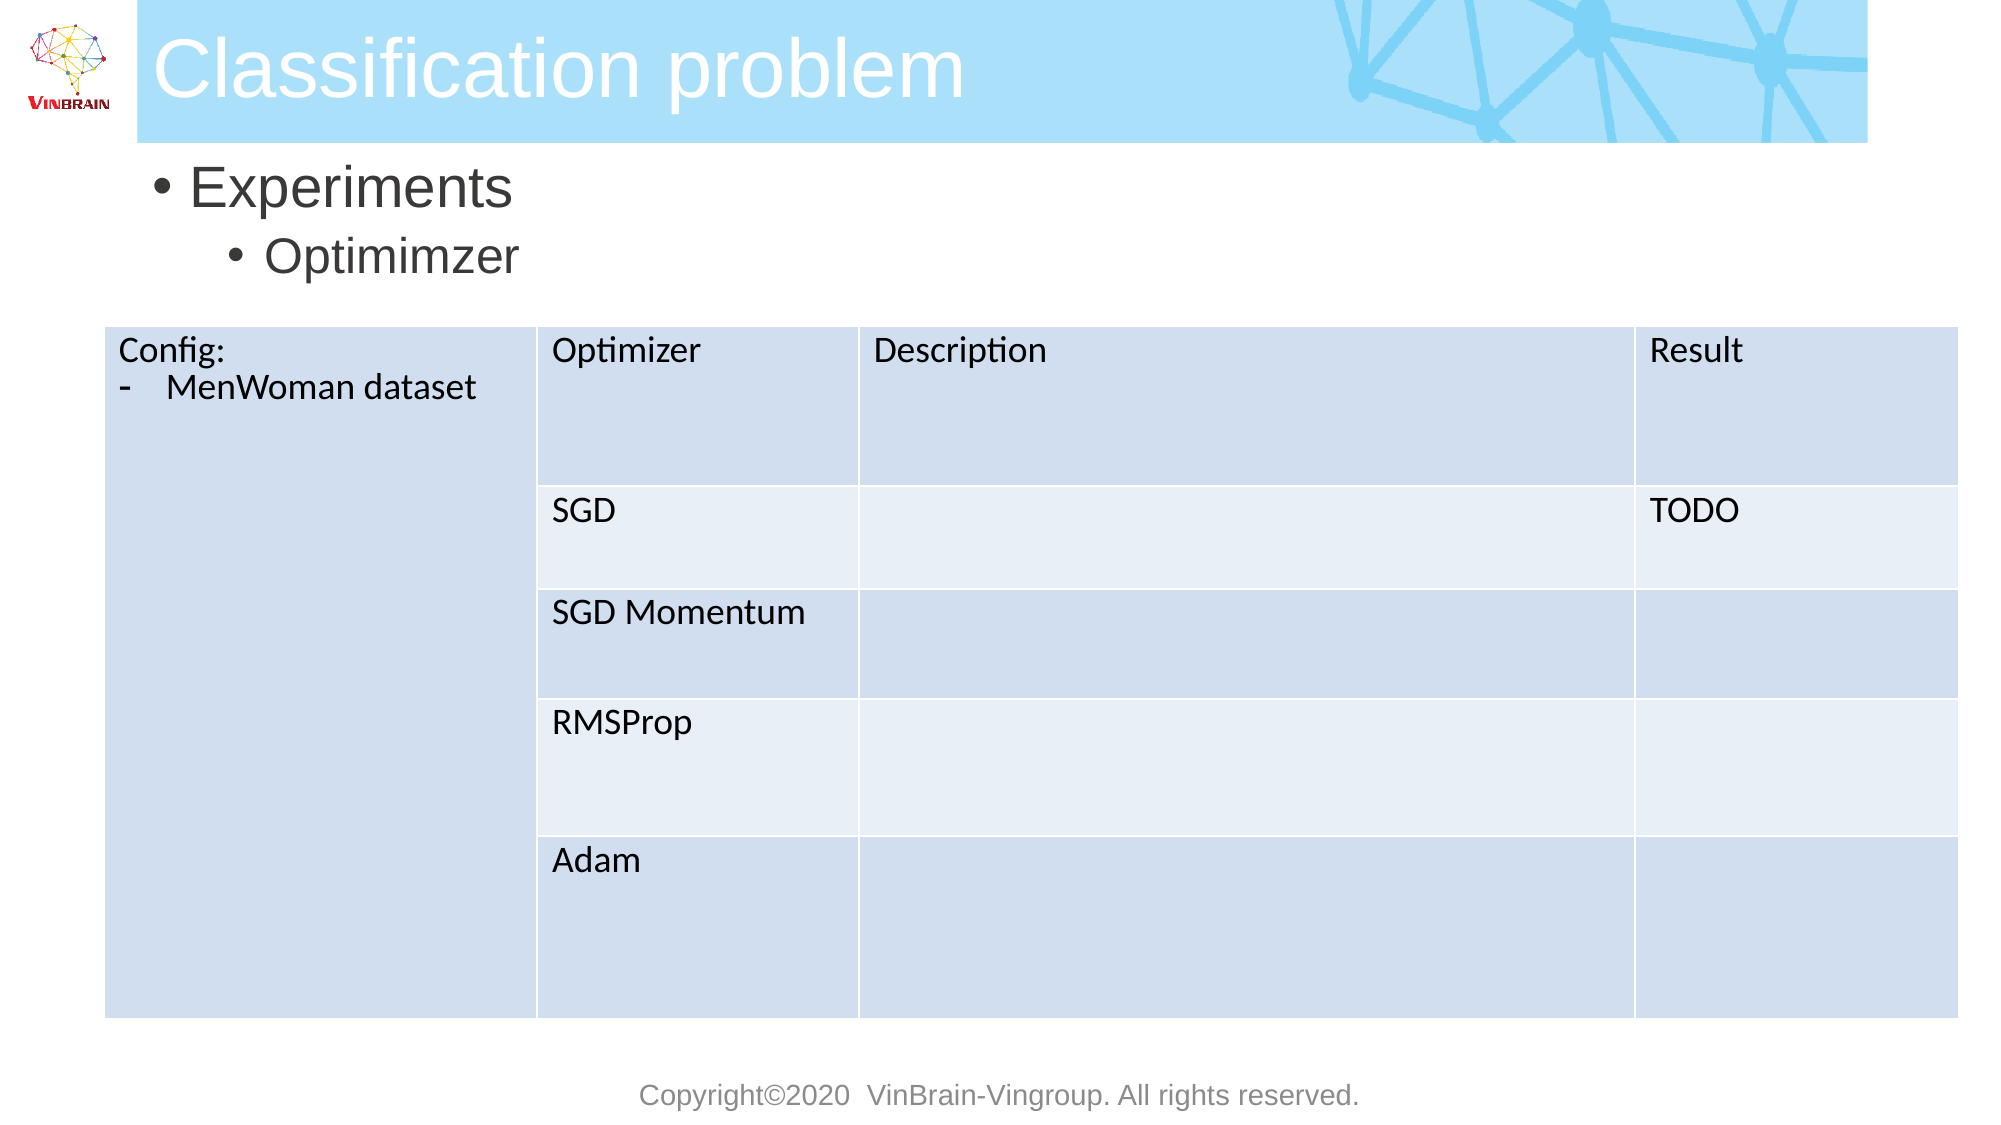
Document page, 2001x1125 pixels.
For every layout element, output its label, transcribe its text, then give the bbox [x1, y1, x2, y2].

list Experiments Optimimzer [137, 149, 1863, 1052]
picture [137, 0, 1868, 143]
footer Copyright©2020 VinBrain-Vingroup. All rights reserved. [587, 1064, 1413, 1124]
picture [0, 0, 136, 135]
title Classification problem [137, 3, 1863, 137]
